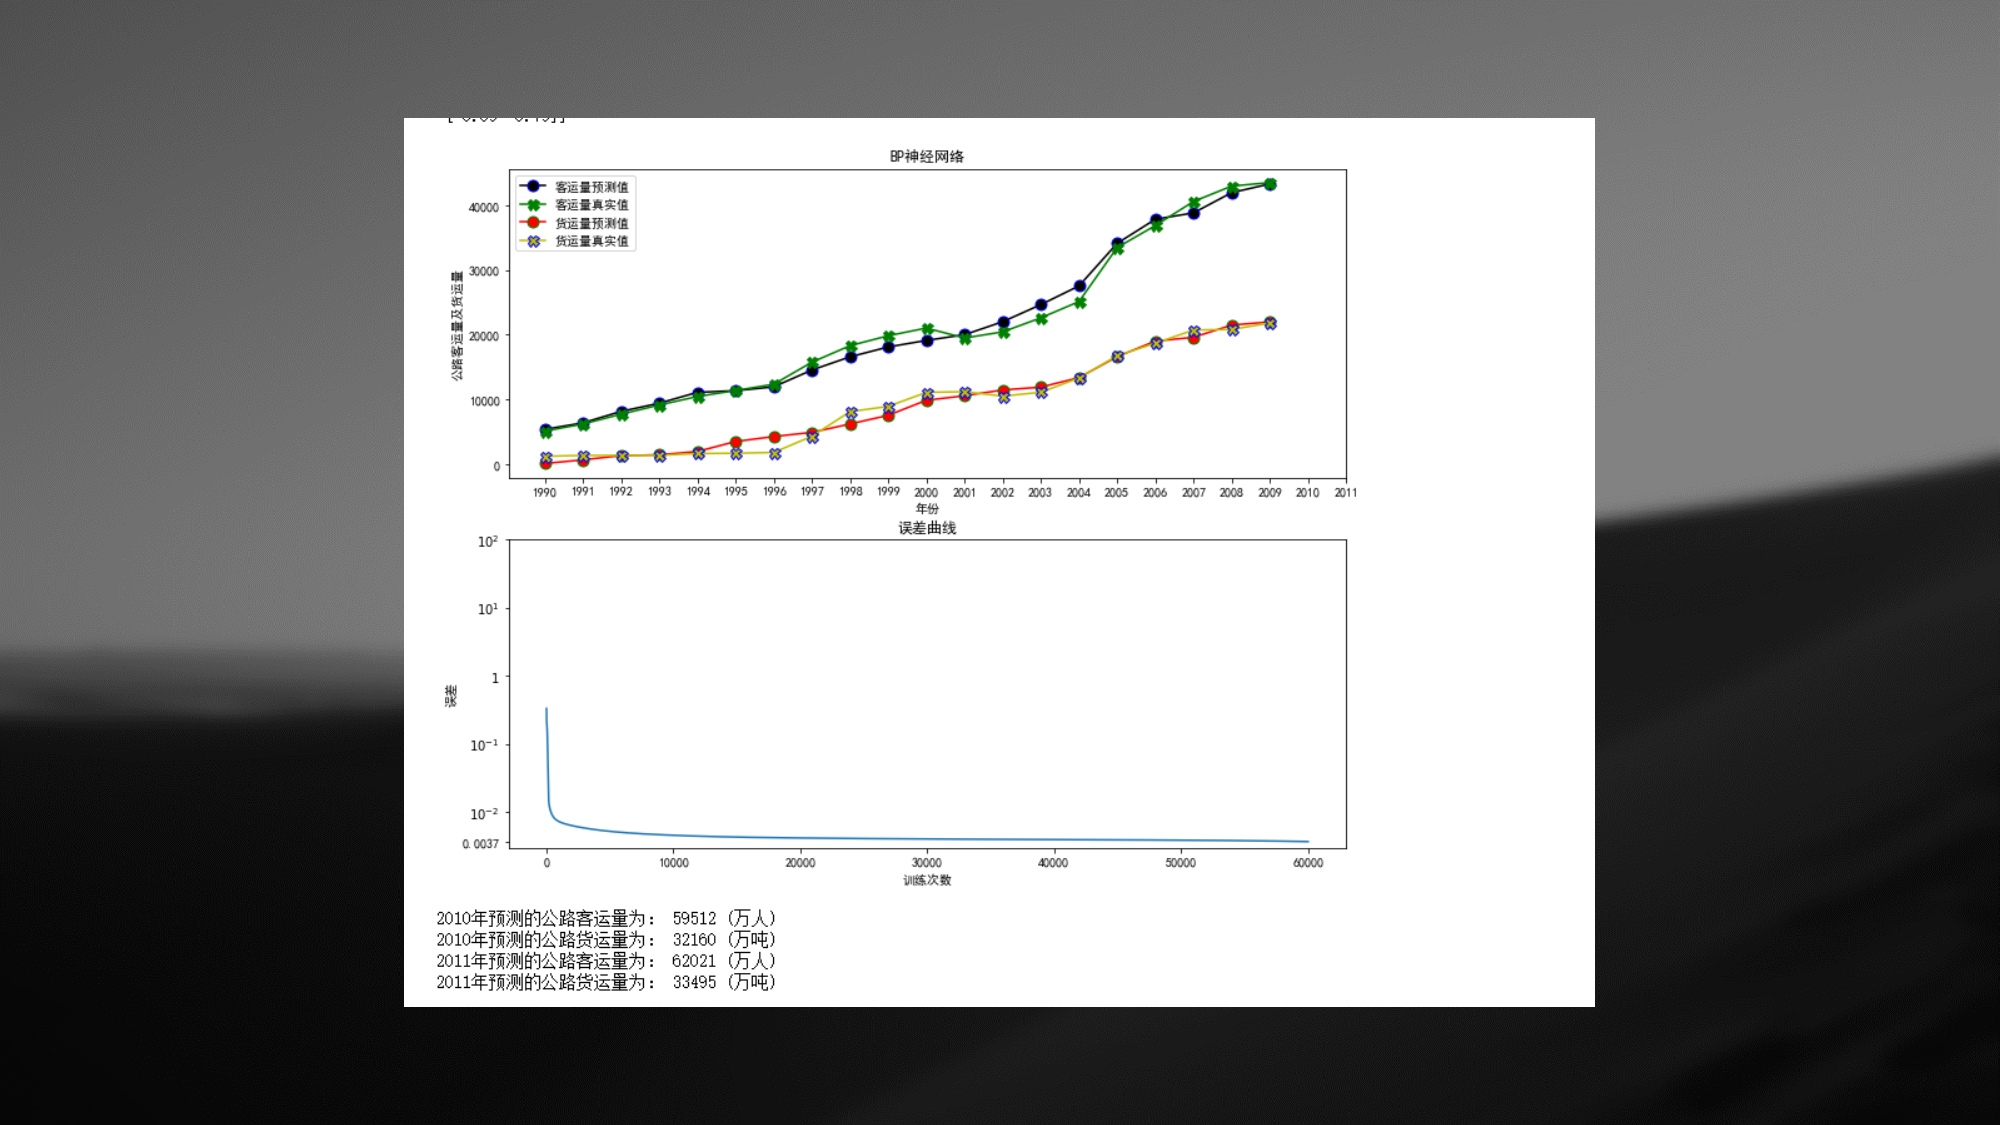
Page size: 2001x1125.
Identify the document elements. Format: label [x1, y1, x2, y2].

text_box [0, 0, 2000, 1125]
picture [404, 118, 1595, 1007]
